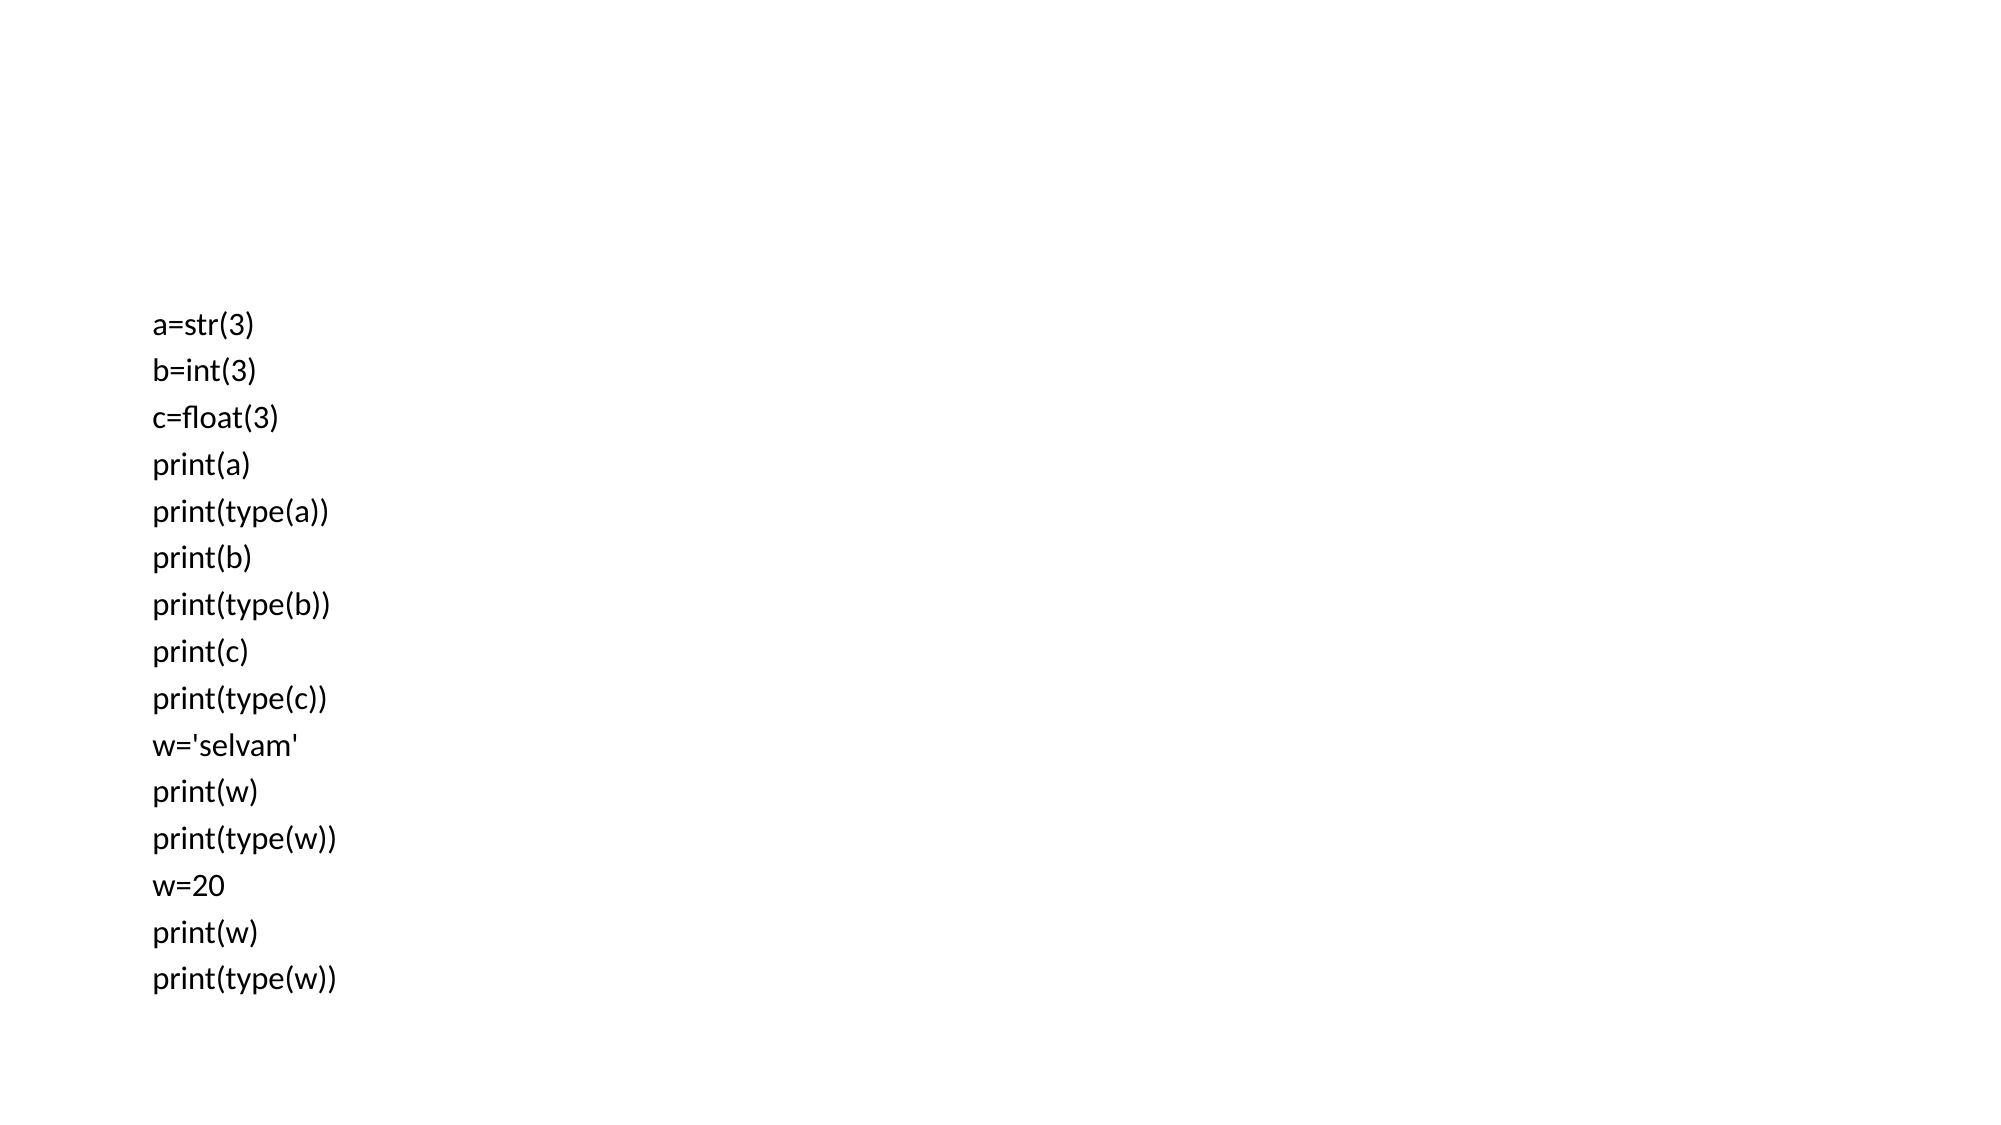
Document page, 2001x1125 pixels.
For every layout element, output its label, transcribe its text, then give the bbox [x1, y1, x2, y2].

list a=str(3) b=int(3) c=float(3) print(a) print(type(a)) print(b) print(type(b)) print(c) print(type(c)) w='selvam' print(w) print(type(w)) w=20 print(w) print(type(w)) [137, 299, 1863, 1014]
